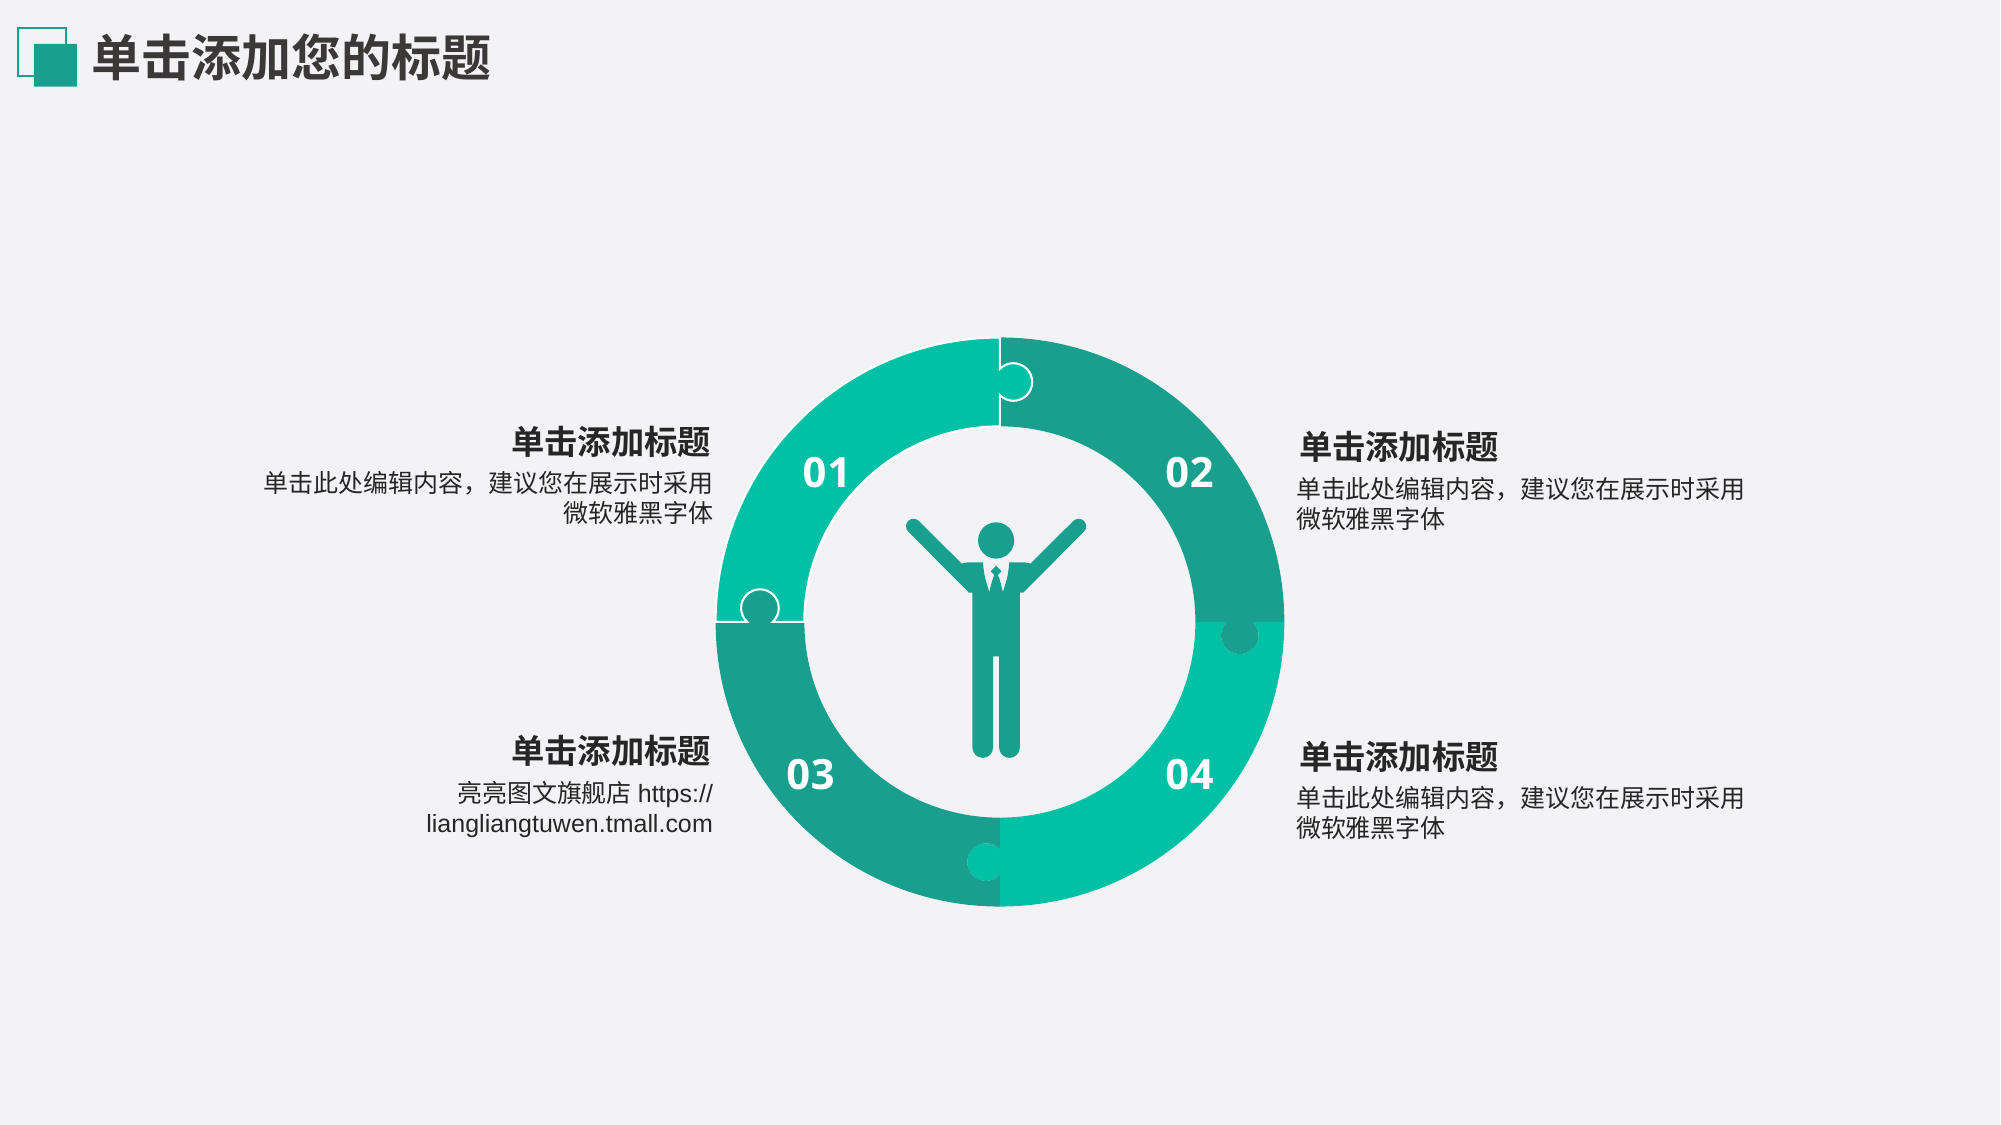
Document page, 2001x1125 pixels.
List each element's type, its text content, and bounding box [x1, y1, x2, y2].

text_box [998, 336, 1286, 654]
text_box 单击添加标题 [327, 414, 726, 468]
text_box [906, 518, 1087, 758]
text_box 单击添加标题 [1284, 419, 1676, 474]
text_box 亮亮图文旗舰店https://liangliangtuwen.tmall.com [261, 777, 714, 838]
text_box 04 [1158, 748, 1221, 799]
text_box 01 [796, 445, 858, 496]
text_box 单击此处编辑内容，建议您在展示时采用微软雅黑字体 [1296, 473, 1749, 534]
text_box [978, 522, 1015, 559]
text_box [969, 621, 1285, 907]
text_box 单击此处编辑内容，建议您在展示时采用微软雅黑字体 [1296, 782, 1749, 843]
text_box 02 [1158, 445, 1221, 496]
text_box 单击添加标题 [327, 724, 726, 778]
text_box 单击添加标题 [1284, 729, 1676, 783]
text_box [715, 337, 1033, 622]
text_box 单击此处编辑内容，建议您在展示时采用微软雅黑字体 [261, 467, 714, 528]
text_box [714, 590, 1002, 908]
text_box 03 [780, 748, 842, 799]
text_box 单击添加您的标题 [76, 19, 565, 94]
